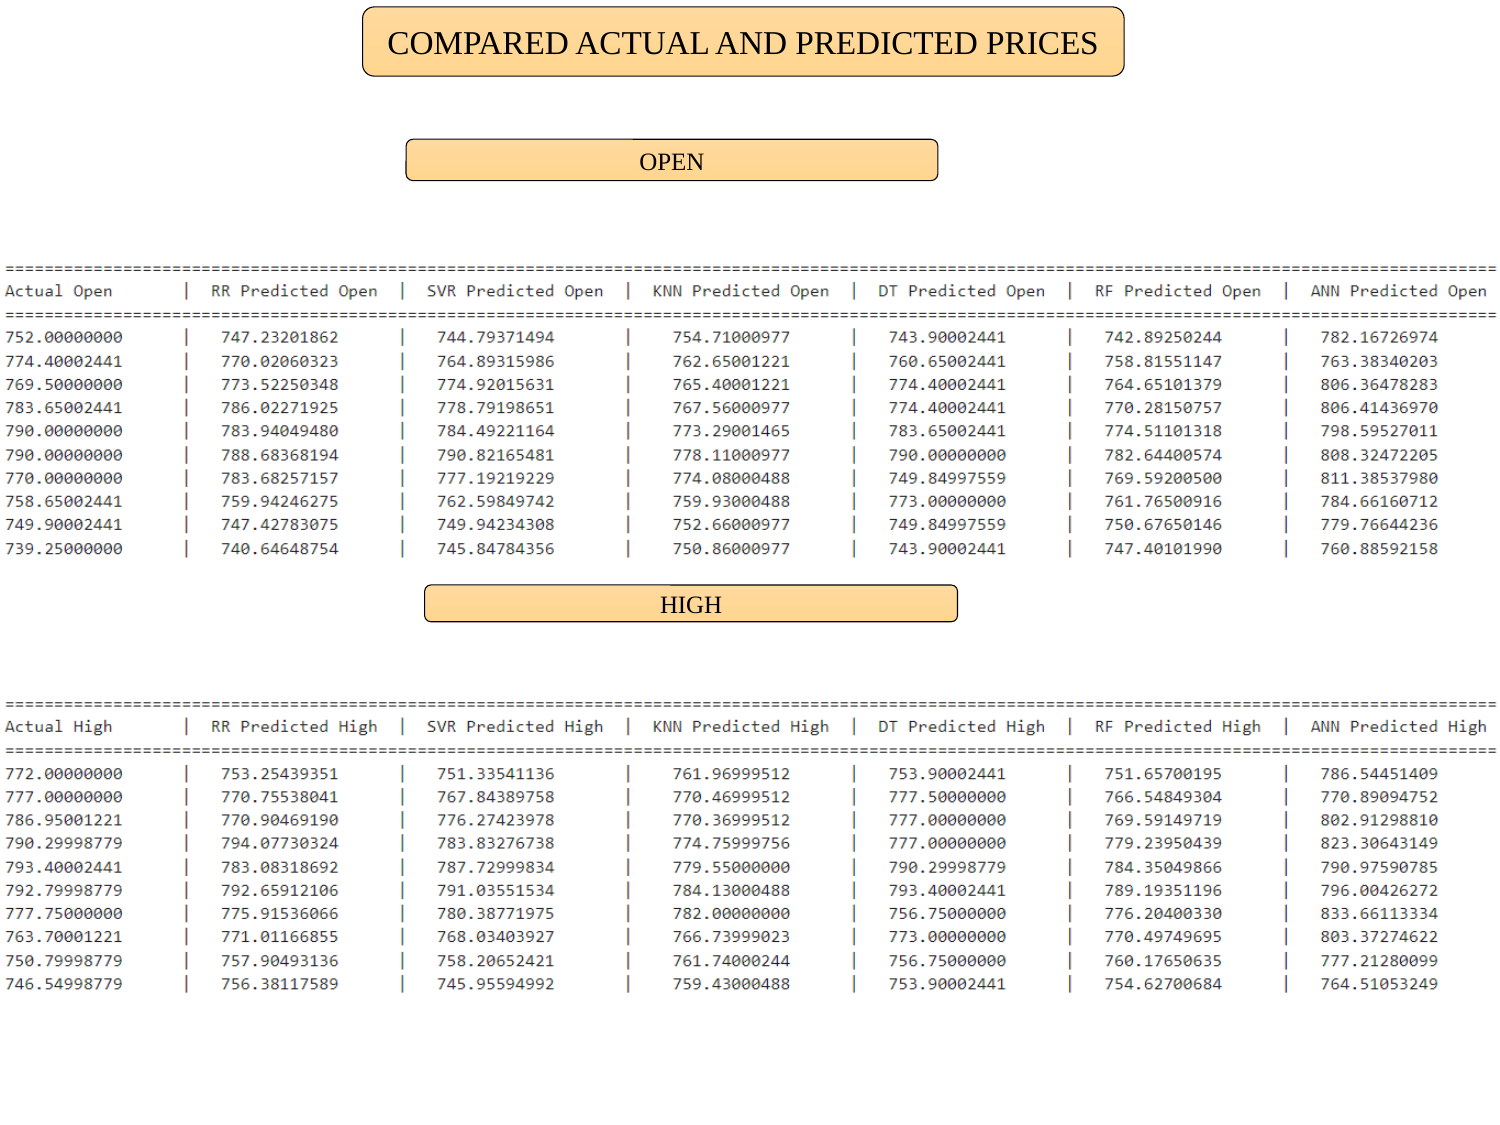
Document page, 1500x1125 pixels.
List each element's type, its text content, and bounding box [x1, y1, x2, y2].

text_box OPEN [405, 138, 939, 182]
text_box HIGH [424, 584, 959, 623]
picture [0, 260, 1500, 563]
picture [0, 693, 1500, 996]
text_box COMPARED ACTUAL AND PREDICTED PRICES [362, 6, 1125, 77]
